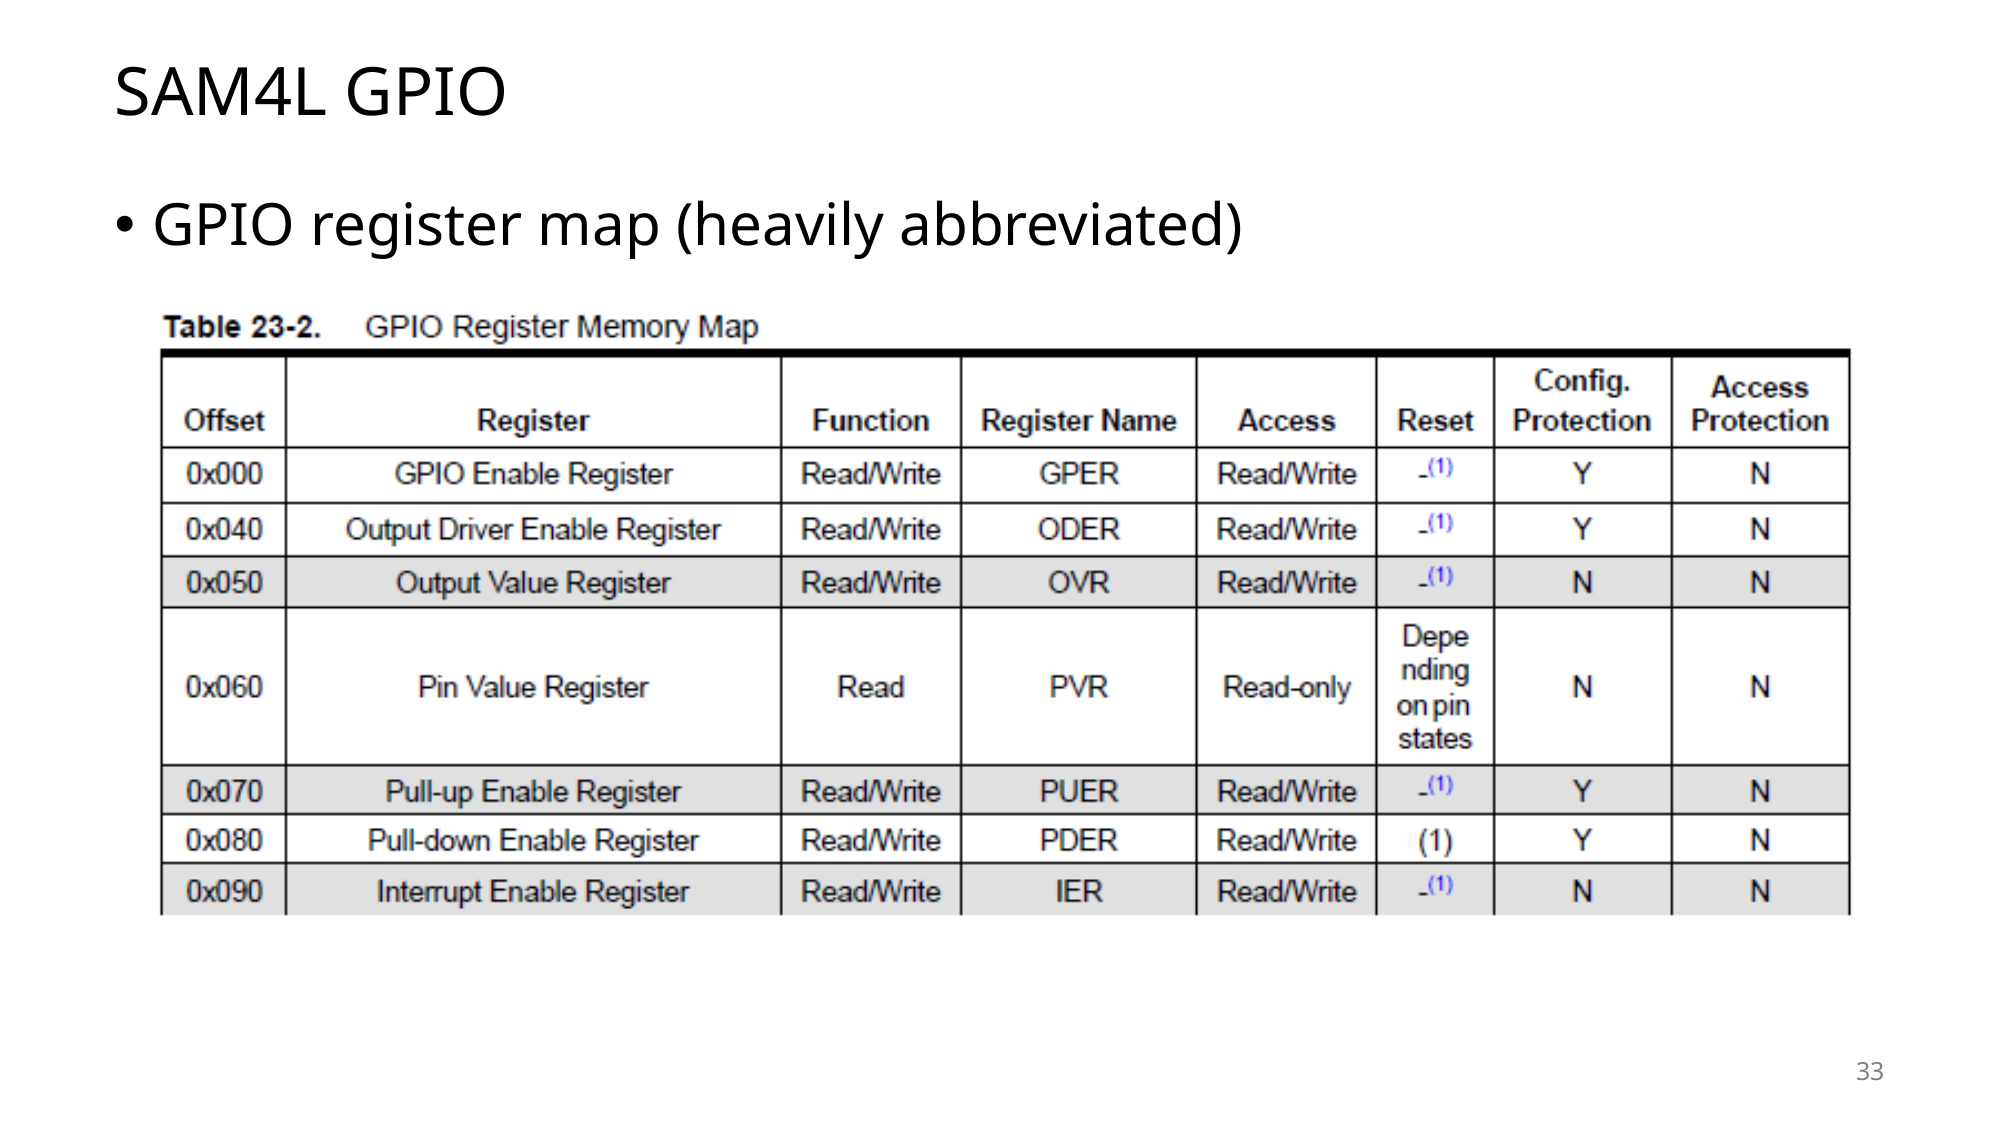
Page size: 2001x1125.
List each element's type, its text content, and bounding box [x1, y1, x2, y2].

slide_number 33 [1749, 1042, 1900, 1103]
list GPIO register map (heavily abbreviated) [99, 187, 1900, 1013]
title SAM4L GPIO [99, 37, 1900, 150]
picture [130, 287, 1869, 938]
